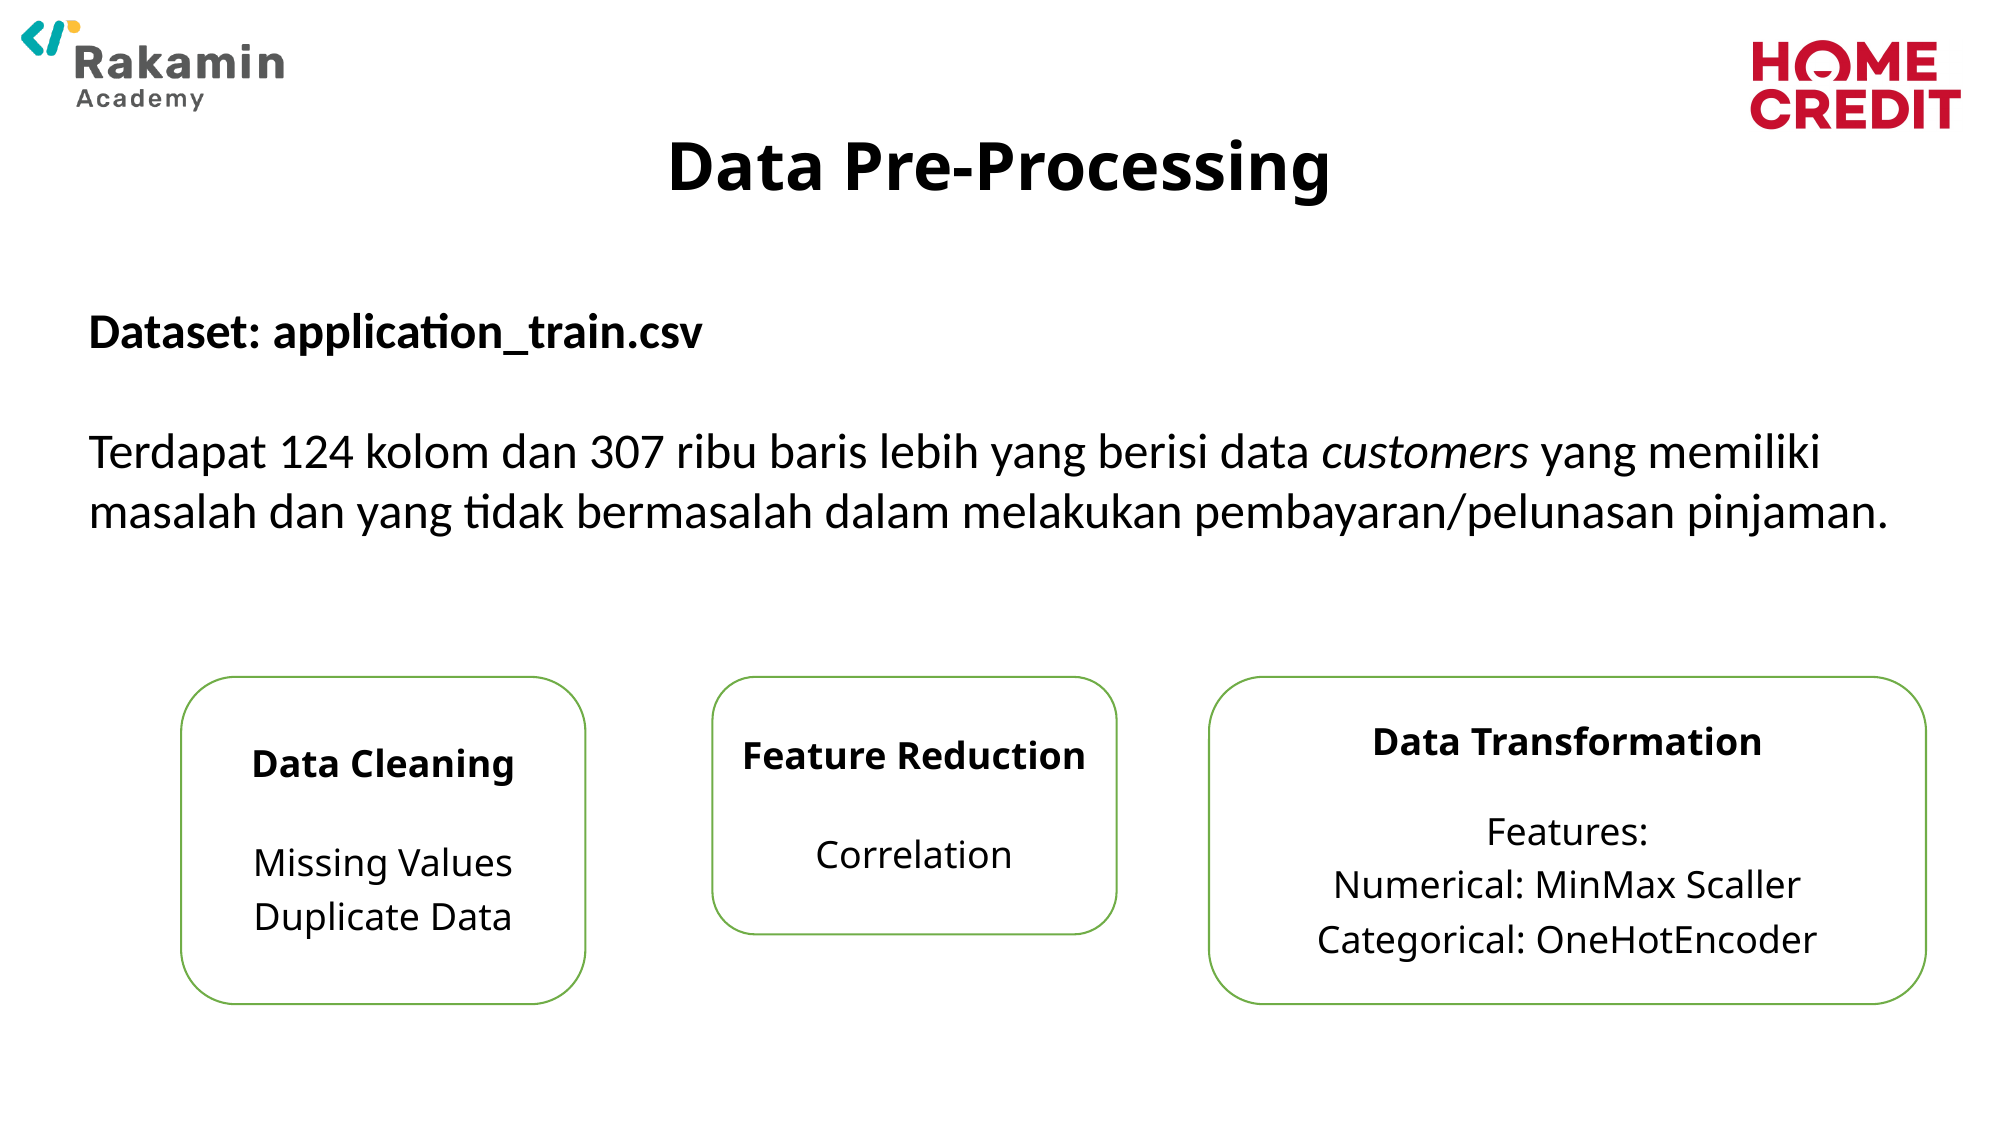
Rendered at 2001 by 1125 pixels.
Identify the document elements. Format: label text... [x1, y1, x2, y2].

picture [1749, 39, 1963, 133]
text_box Data Cleaning Missing Values Duplicate Data [180, 675, 587, 1006]
text_box Feature Reduction Correlation [711, 675, 1118, 936]
text_box Dataset: application_train.csv Terdapat 124 kolom dan 307 ribu baris lebih yang berisi data customers yang memiliki masalah dan yang tidak bermasalah dalam melakukan pembayaran/pelunasan pinjaman. [73, 290, 1926, 546]
title Data Pre-Processing [137, 59, 1863, 278]
text_box Data Transformation Features: Numerical: MinMax Scaller Categorical: OneHotEncoder [1207, 675, 1928, 1006]
picture [18, 18, 286, 112]
